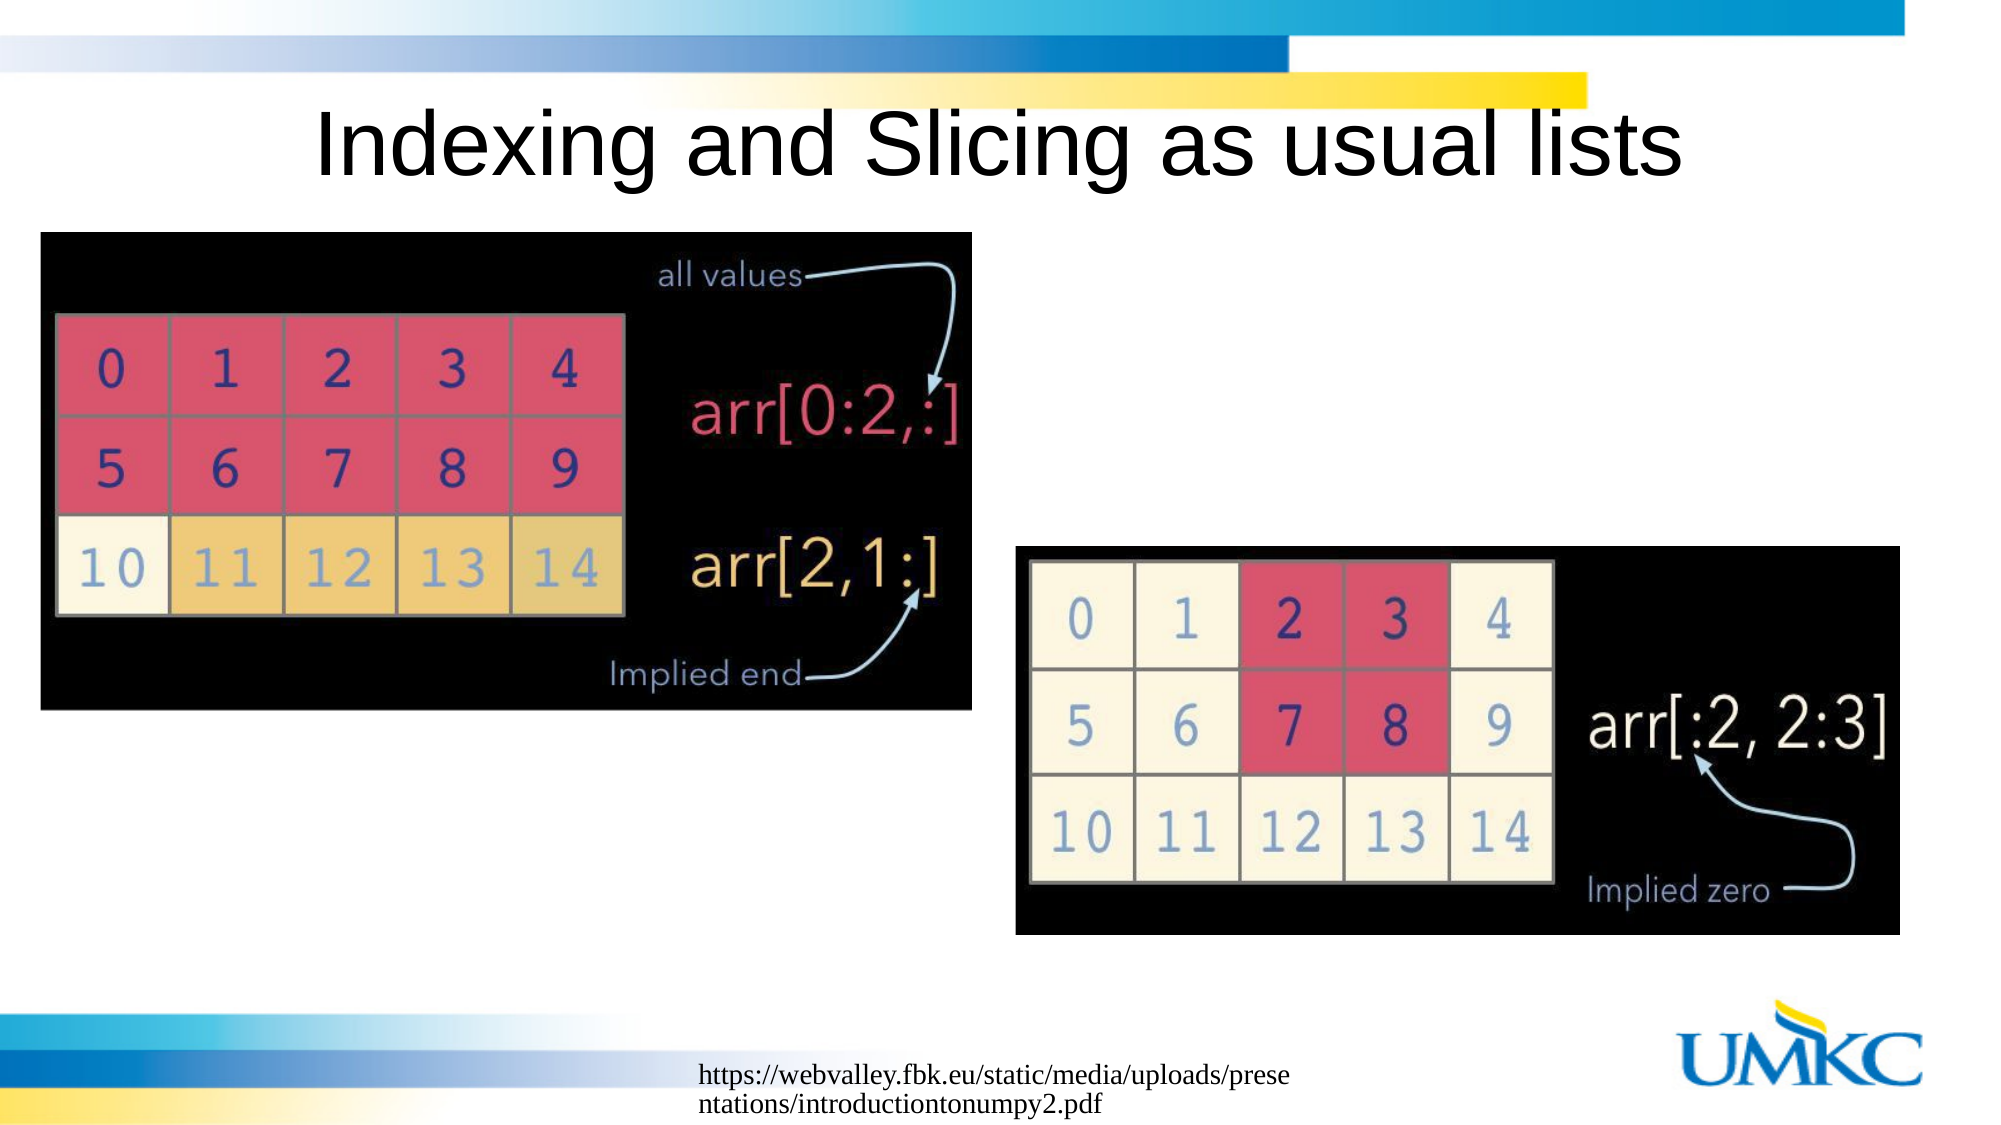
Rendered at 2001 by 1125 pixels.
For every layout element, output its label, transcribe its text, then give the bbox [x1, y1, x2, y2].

text_box [40, 232, 972, 716]
title Indexing and Slicing as usual lists [99, 45, 1900, 233]
text_box [1015, 546, 1900, 935]
footer https://webvalley.fbk.eu/static/media/uploads/presentations/introductiontonumpy2.pdf [683, 1042, 1317, 1103]
picture [0, 0, 2001, 1125]
